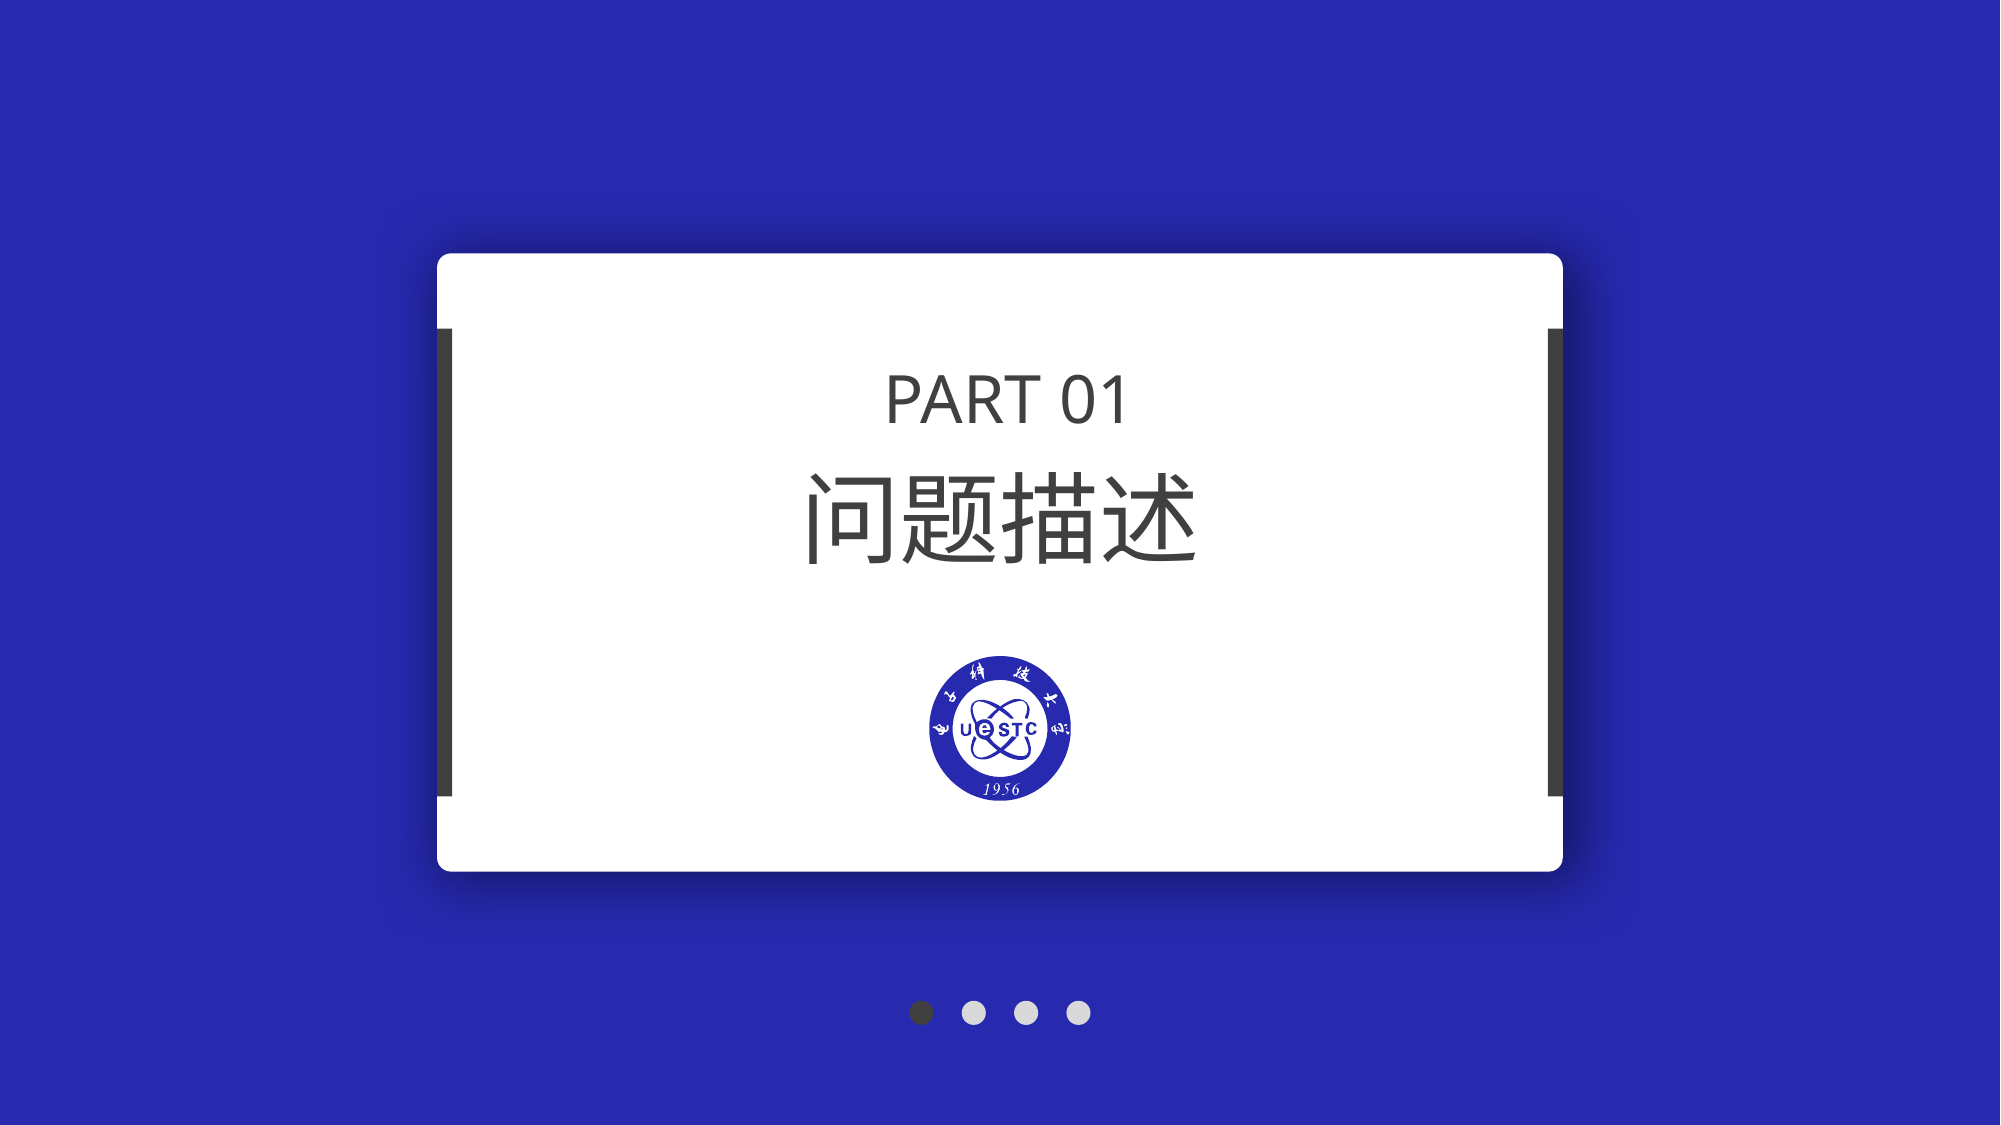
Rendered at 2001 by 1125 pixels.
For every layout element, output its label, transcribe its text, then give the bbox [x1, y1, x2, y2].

text_box PART 01 [868, 349, 1184, 445]
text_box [929, 656, 1071, 801]
text_box [1547, 328, 1564, 797]
text_box [435, 252, 1564, 873]
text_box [909, 1000, 1091, 1025]
text_box 问题描述 [780, 449, 1220, 585]
text_box [436, 328, 453, 797]
